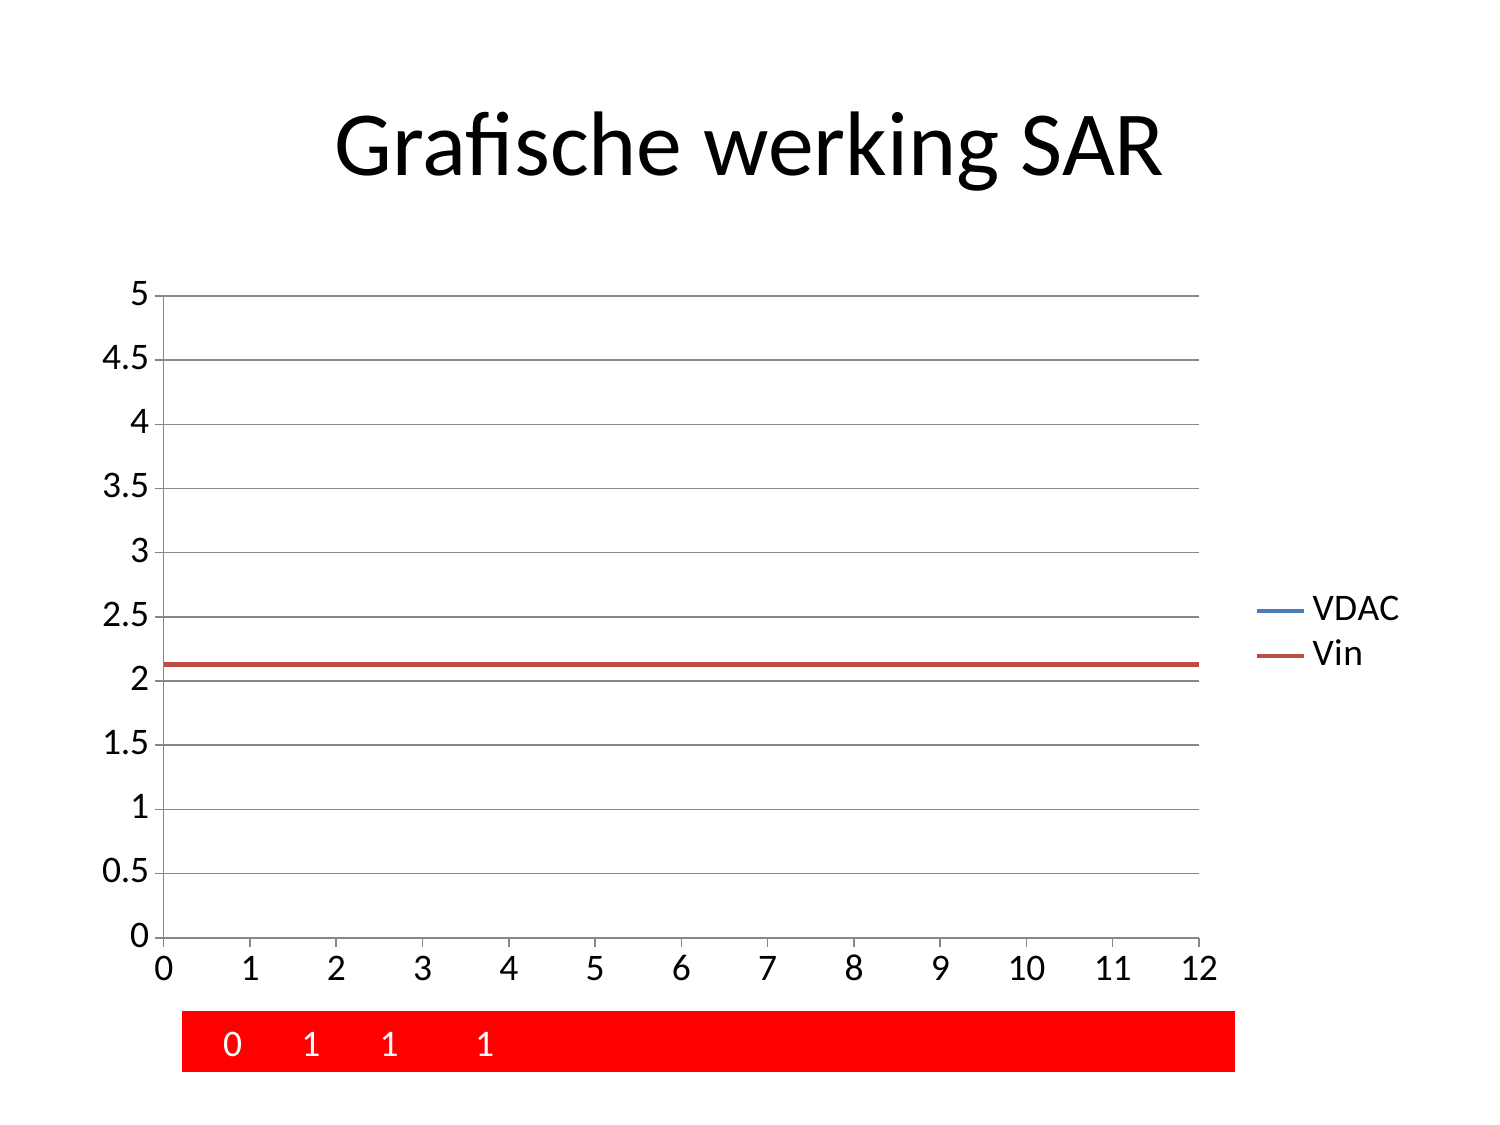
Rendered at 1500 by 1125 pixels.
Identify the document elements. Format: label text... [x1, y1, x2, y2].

text_box 0 1 1 1 [182, 1014, 1235, 1072]
chart [74, 262, 1426, 1006]
title Grafische werking SAR [75, 45, 1425, 233]
